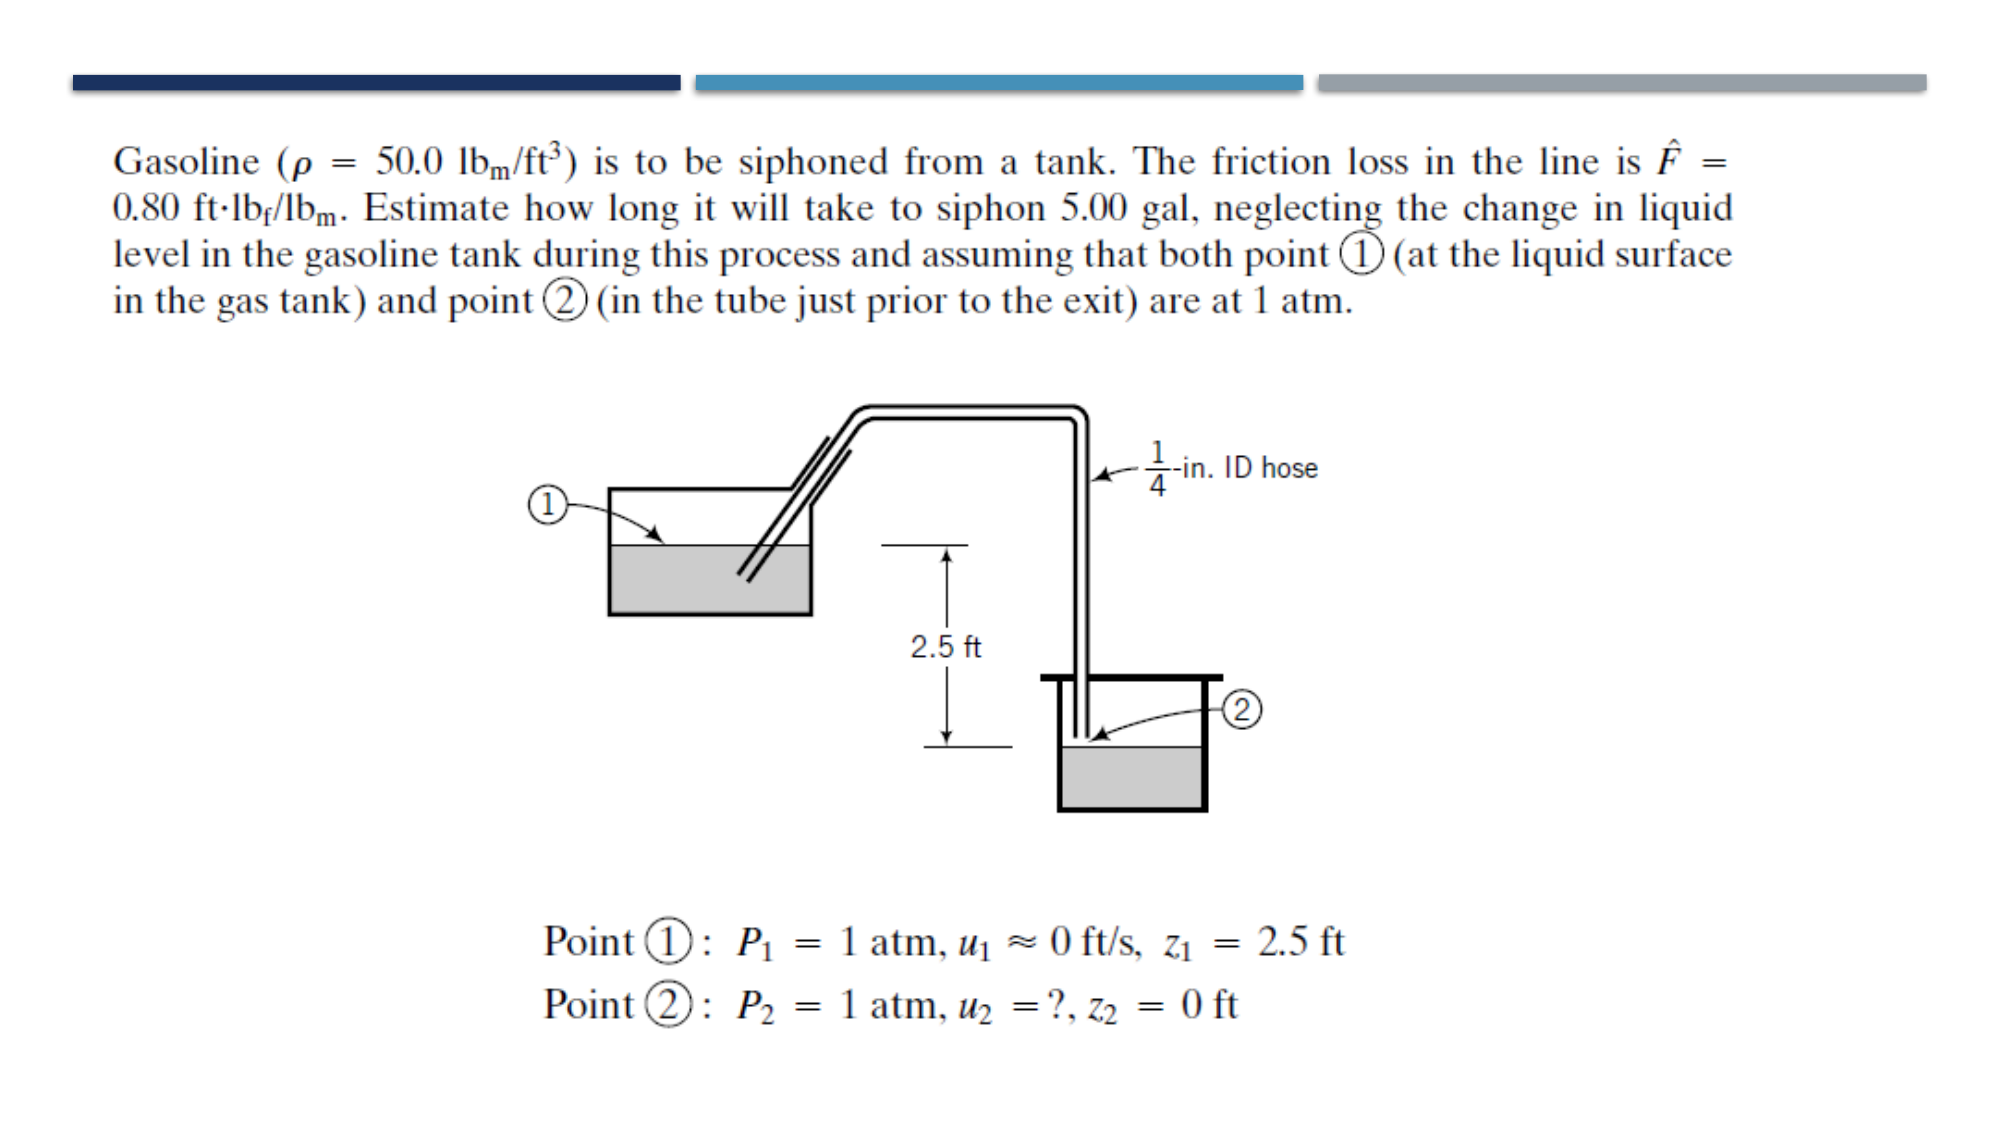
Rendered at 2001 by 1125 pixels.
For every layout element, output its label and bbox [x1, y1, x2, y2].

picture [506, 878, 1396, 1069]
picture [85, 132, 1819, 841]
